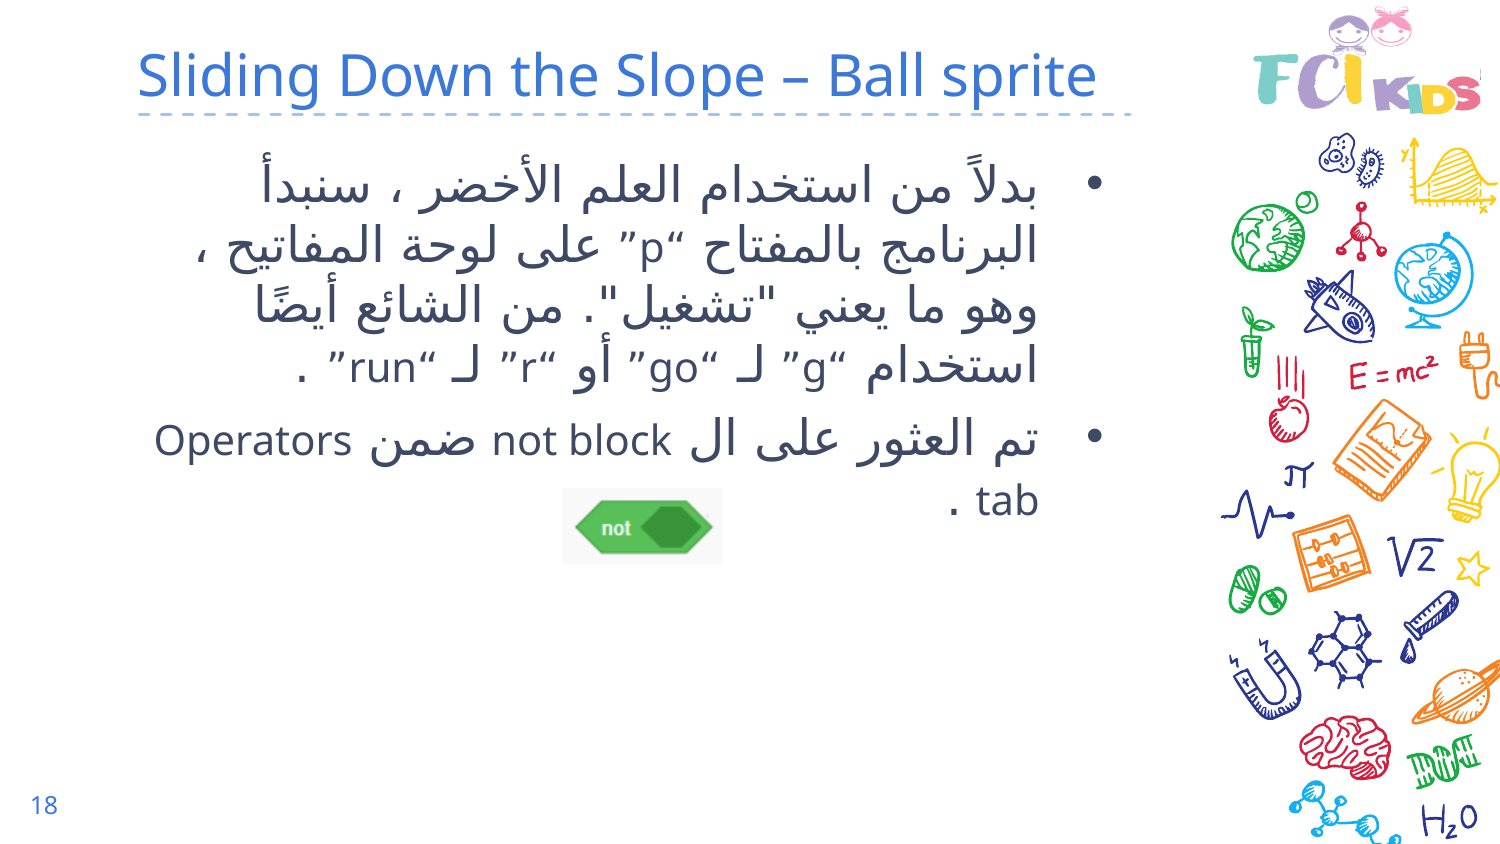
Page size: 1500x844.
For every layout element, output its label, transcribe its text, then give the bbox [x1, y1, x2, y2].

picture [1253, 6, 1481, 117]
picture [562, 488, 723, 564]
slide_number 18 [14, 774, 105, 840]
list بدلاً من استخدام العلم الأخضر ، سنبدأ البرنامج بالمفتاح “p” على لوحة المفاتيح ، وهو ما يعني "تشغيل". من الشائع أيضًا استخدام “g” لـ “go” أو “r” لـ “run” . تم العثور على ال not block ضمن Operators tab . [132, 137, 1130, 806]
title Sliding Down the Slope – Ball sprite [122, 0, 1130, 123]
